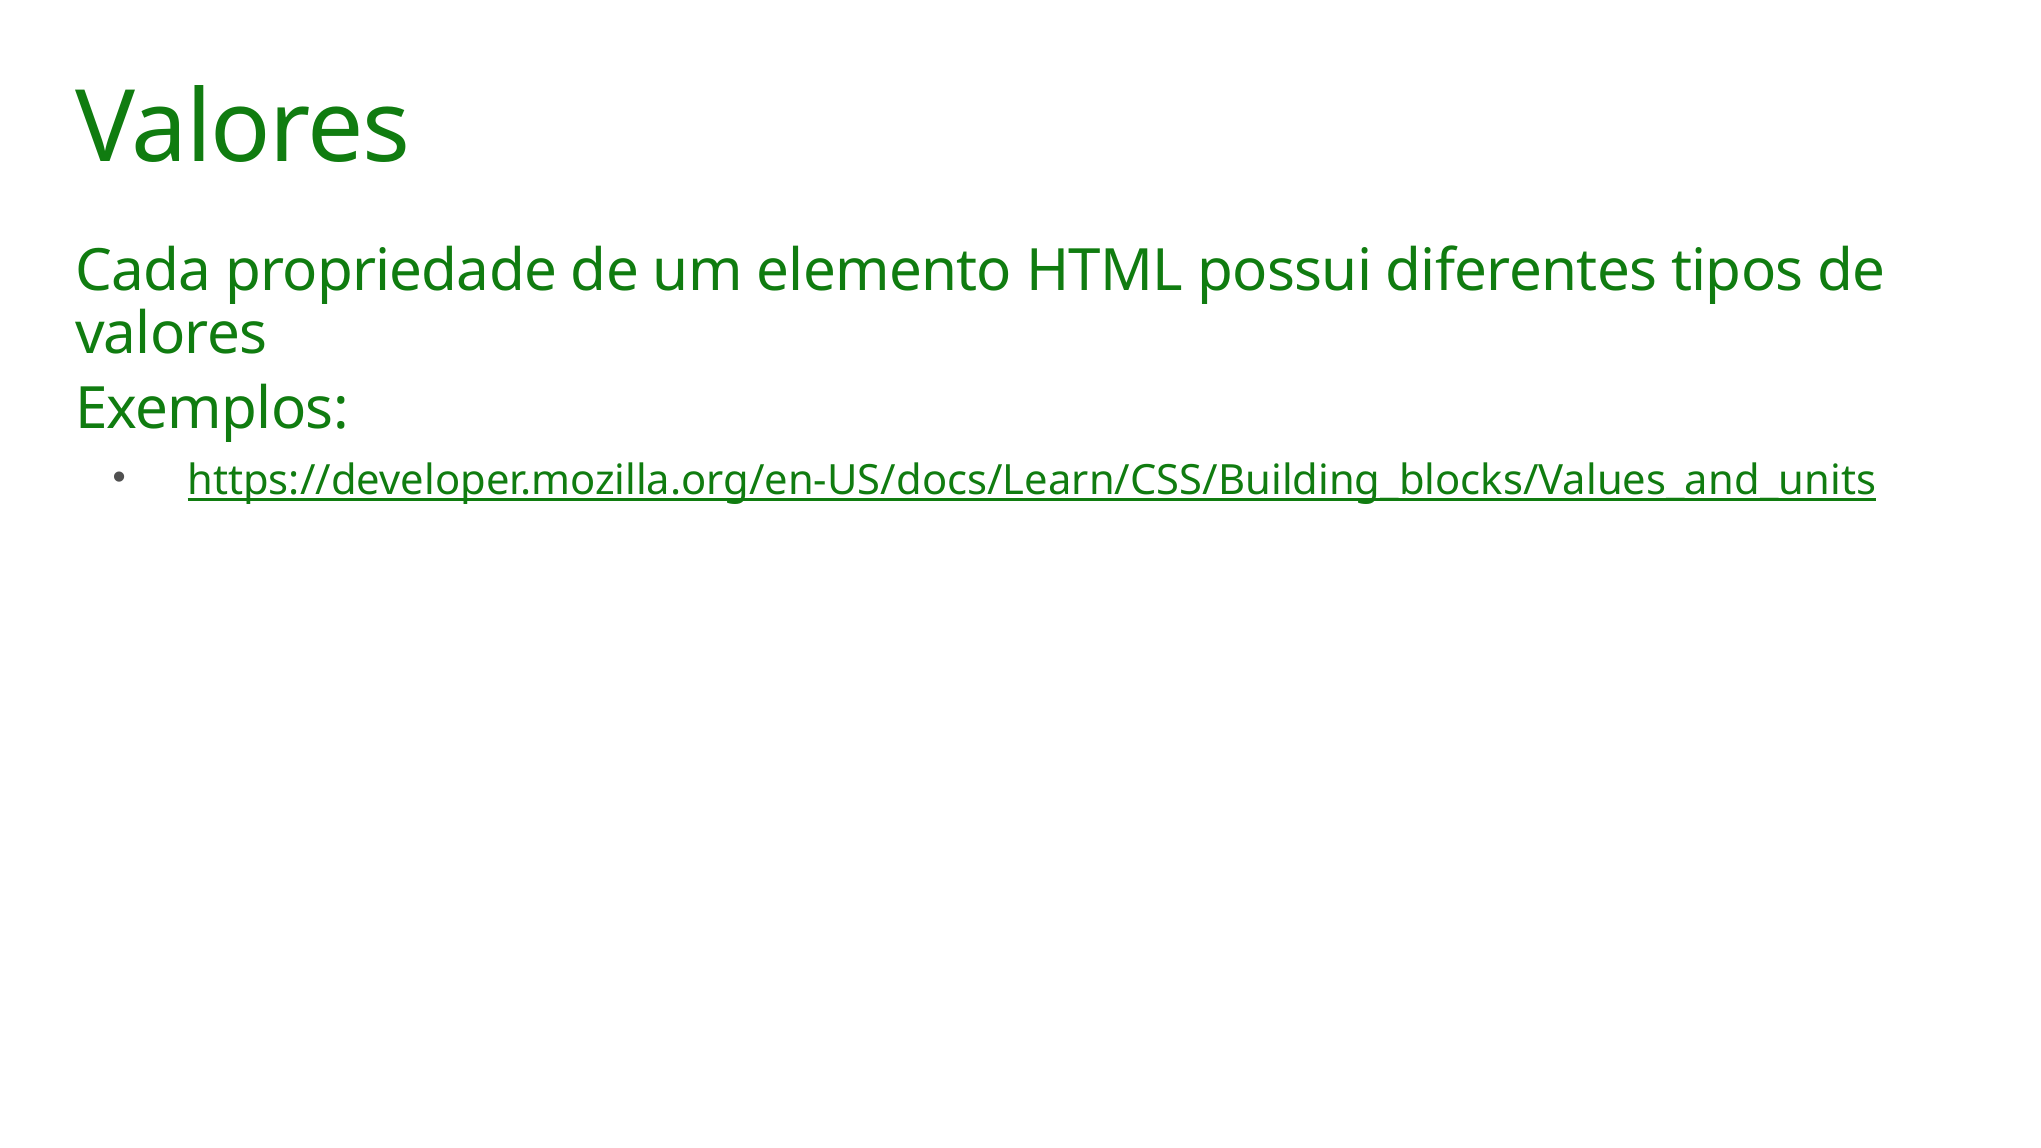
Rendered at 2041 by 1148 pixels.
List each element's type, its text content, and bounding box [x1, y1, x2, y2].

title Valores [60, 60, 1980, 210]
list Cada propriedade de um elemento HTML possui diferentes tipos de valores Exemplos: https://developer.mozilla.org/en-US/docs/Learn/CSS/Building_blocks/Values_and_units [60, 225, 1980, 454]
